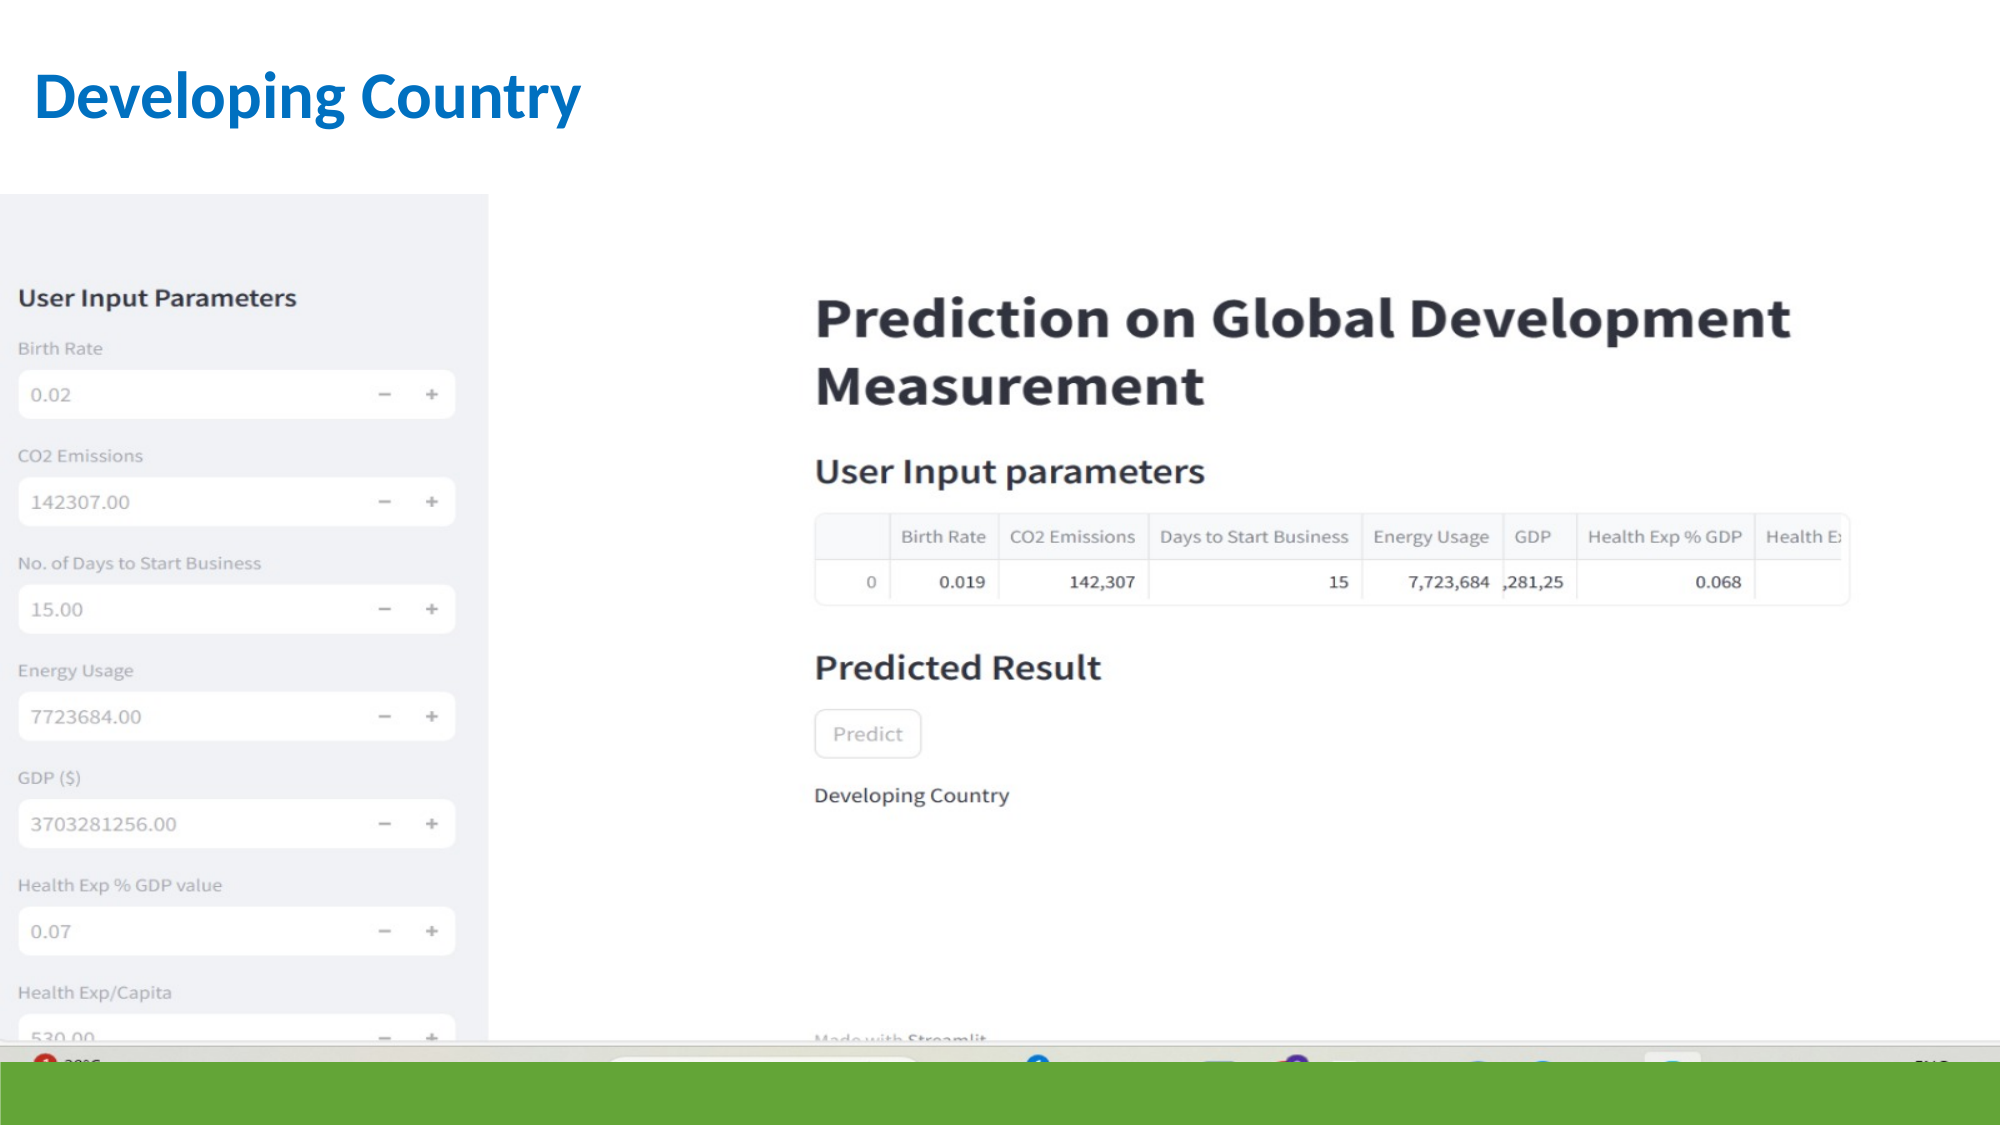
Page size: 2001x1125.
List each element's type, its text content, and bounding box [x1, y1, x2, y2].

text_box Developing Country [19, 44, 658, 139]
picture [0, 193, 2000, 1063]
